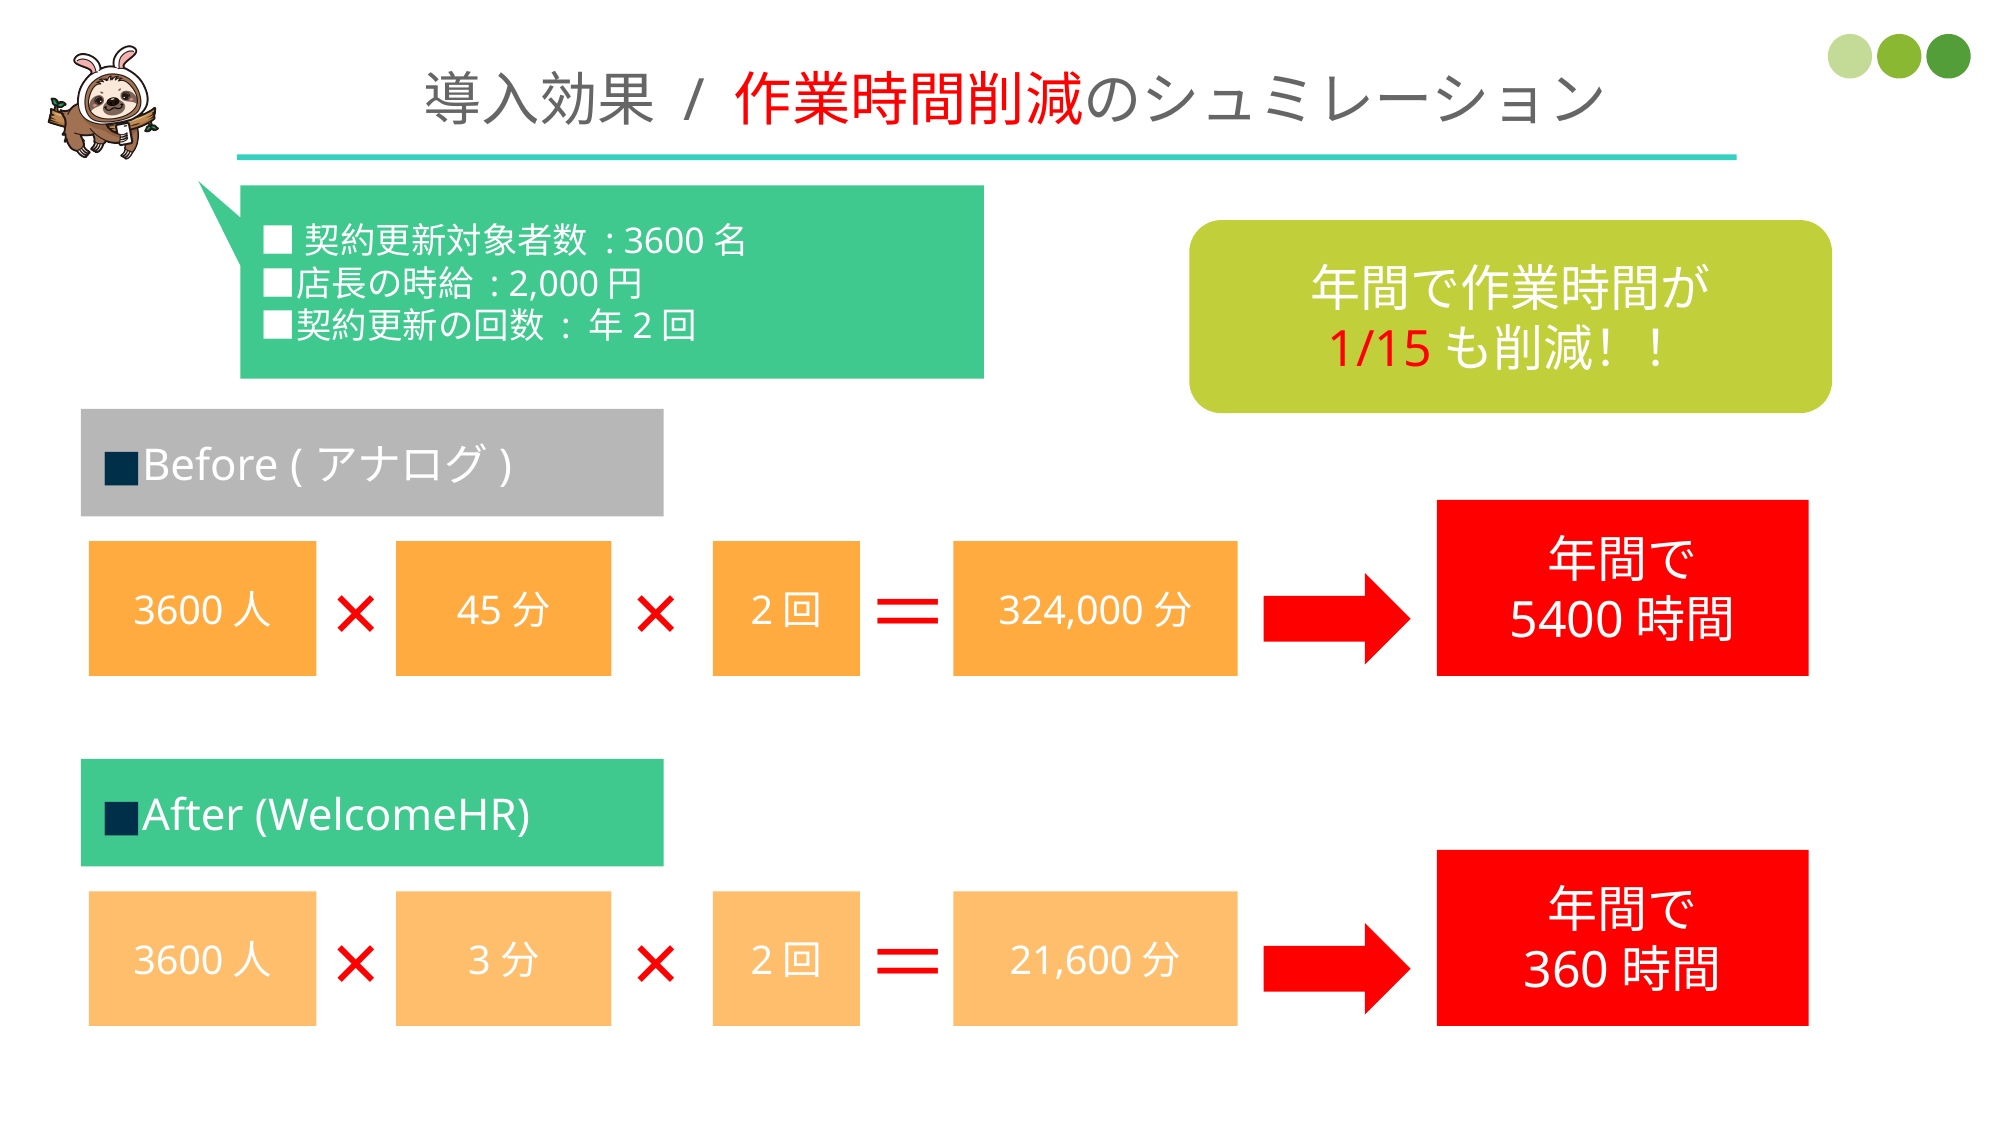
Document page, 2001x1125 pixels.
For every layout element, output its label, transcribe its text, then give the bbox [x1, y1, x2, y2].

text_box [395, 540, 612, 677]
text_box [712, 540, 861, 677]
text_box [88, 890, 317, 1027]
text_box × [312, 889, 427, 1030]
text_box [1188, 219, 1833, 414]
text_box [395, 890, 612, 1027]
text_box [236, 154, 1737, 161]
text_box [953, 540, 1238, 677]
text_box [198, 180, 985, 384]
text_box [1263, 573, 1411, 665]
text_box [1436, 494, 1809, 682]
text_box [953, 890, 1238, 1027]
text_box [1436, 844, 1809, 1032]
text_box × [612, 539, 727, 680]
picture [32, 33, 176, 177]
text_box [88, 540, 317, 677]
text_box ＝ [846, 539, 960, 680]
text_box ＝ [846, 889, 960, 1030]
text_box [80, 408, 664, 517]
text_box × [312, 539, 427, 680]
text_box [712, 890, 861, 1027]
text_box [1263, 923, 1411, 1015]
text_box 導入効果 / 作業時間削減のシュミレーション [403, 41, 2000, 152]
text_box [80, 758, 664, 867]
text_box × [612, 889, 727, 1030]
